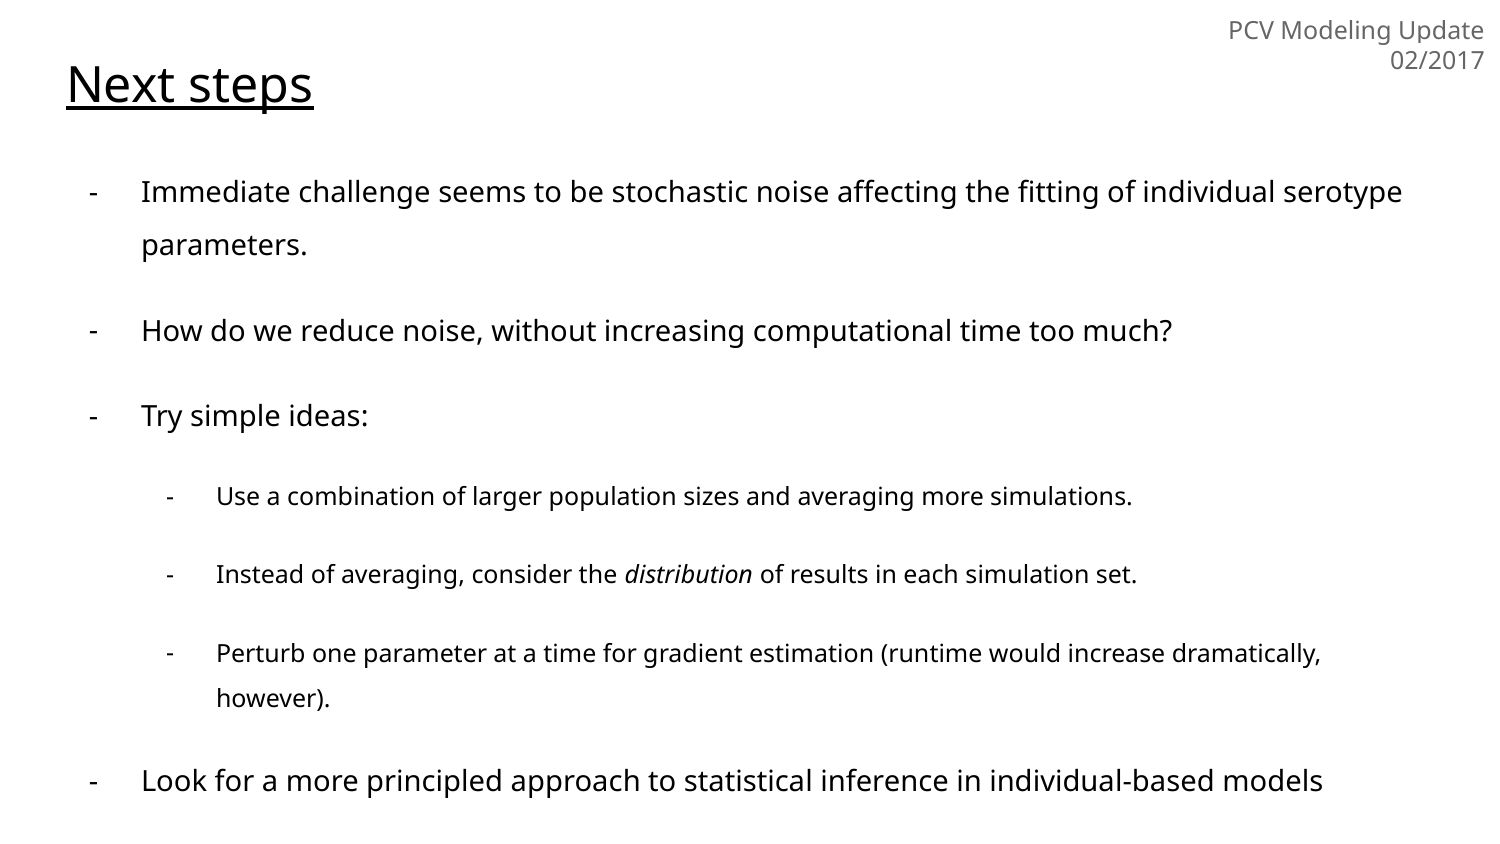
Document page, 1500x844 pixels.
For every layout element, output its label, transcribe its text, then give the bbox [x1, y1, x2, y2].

list Immediate challenge seems to be stochastic noise affecting the fitting of individual serotype parameters. How do we reduce noise, without increasing computational time too much? Try simple ideas: Use a combination of larger population sizes and averaging more simulations. Instead of averaging, consider the distribution of results in each simulation set. Perturb one parameter at a time for gradient estimation (runtime would increase dramatically, however). Look for a more principled approach to statistical inference in individual-based models Currently exploring this as a possible project, with Professor Pierre Jacob at Harvard (Statistics) [51, 141, 1449, 750]
title Next steps [51, 37, 333, 132]
text_box PCV Modeling Update 02/2017 [1120, 0, 1500, 65]
